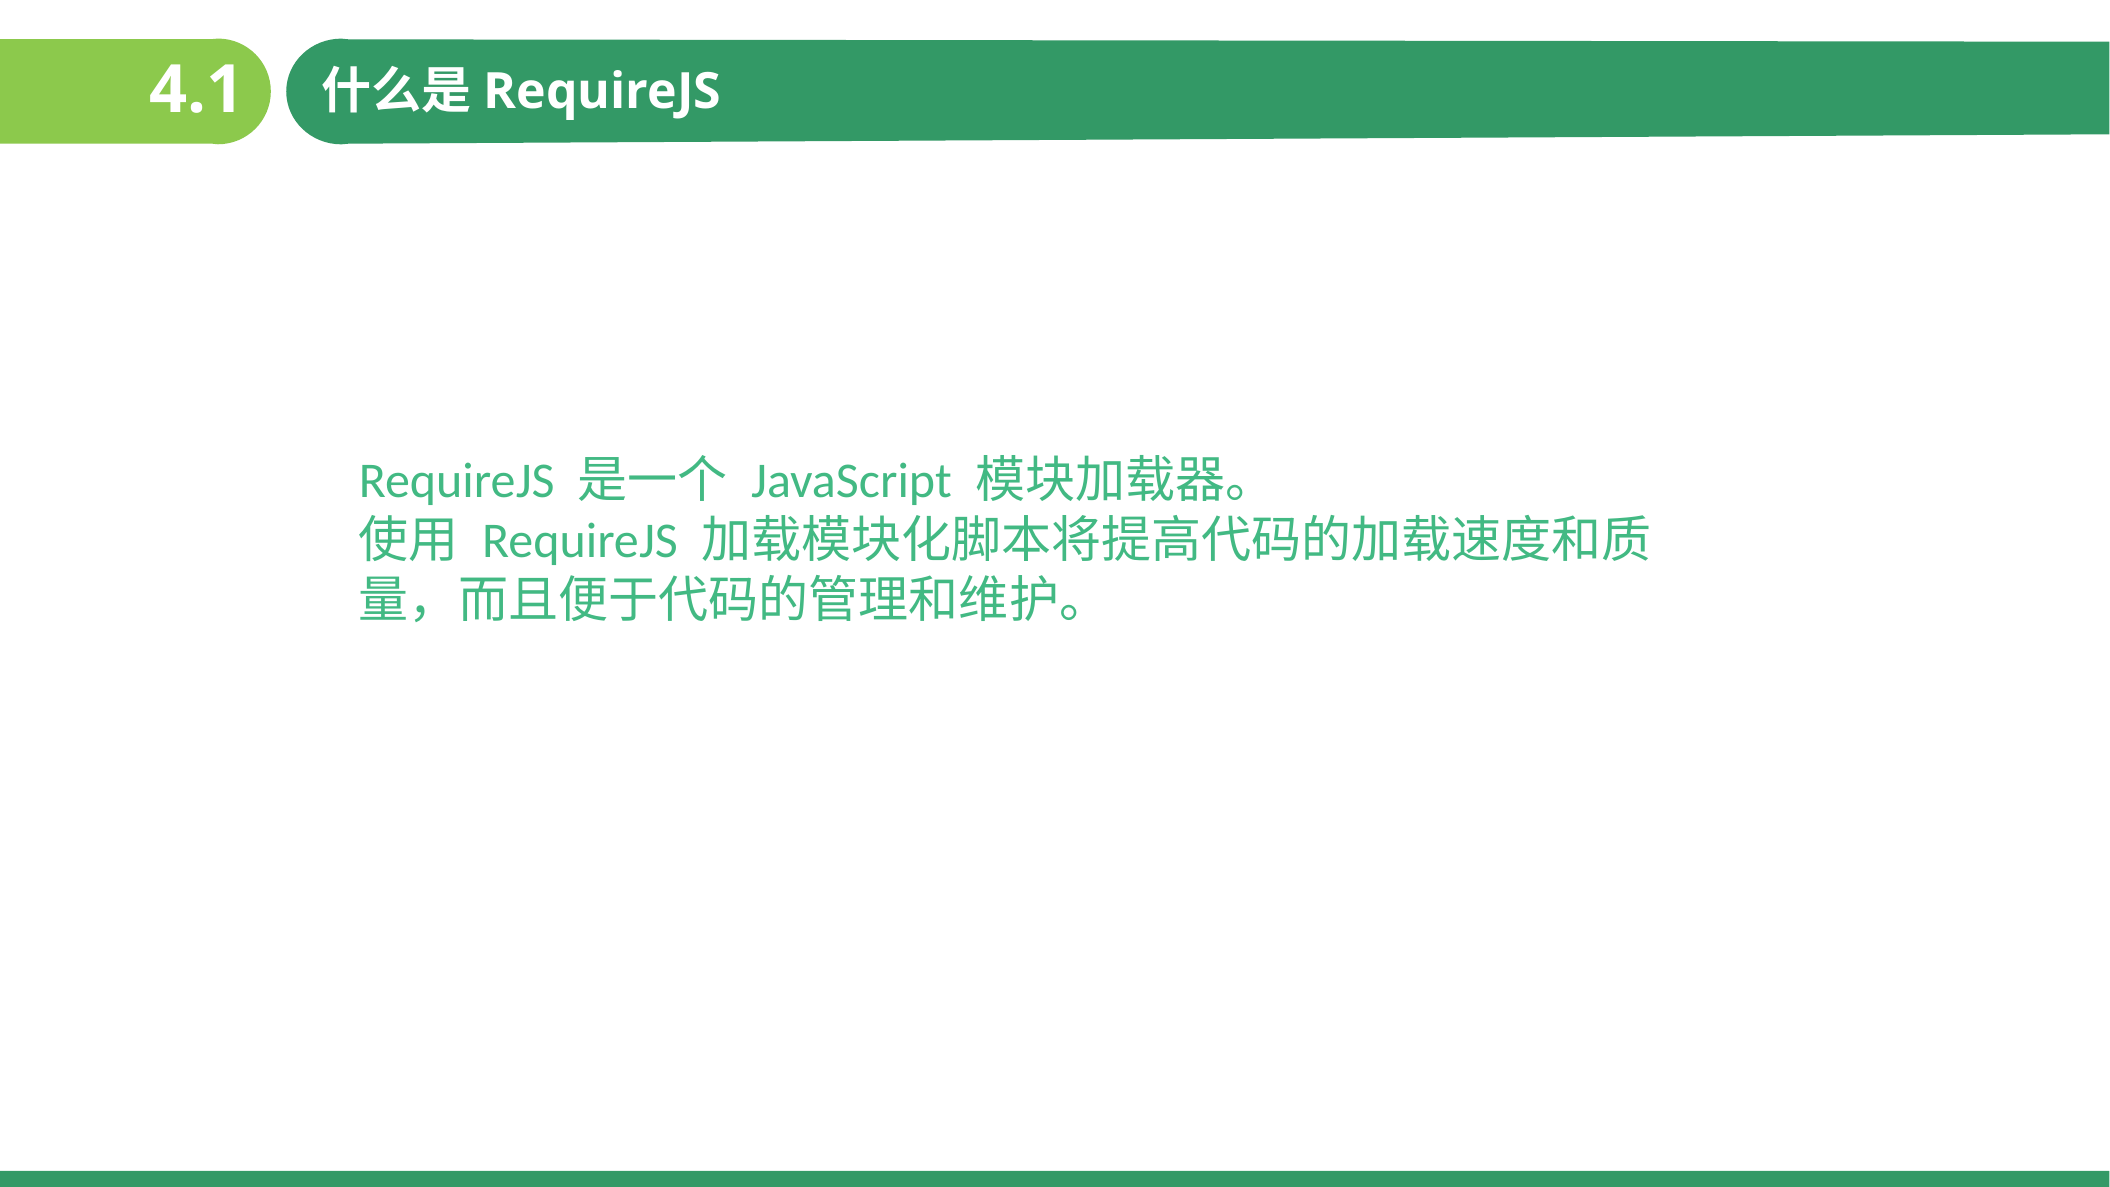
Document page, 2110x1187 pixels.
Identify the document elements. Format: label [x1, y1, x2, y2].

text_box [0, 38, 2110, 1187]
